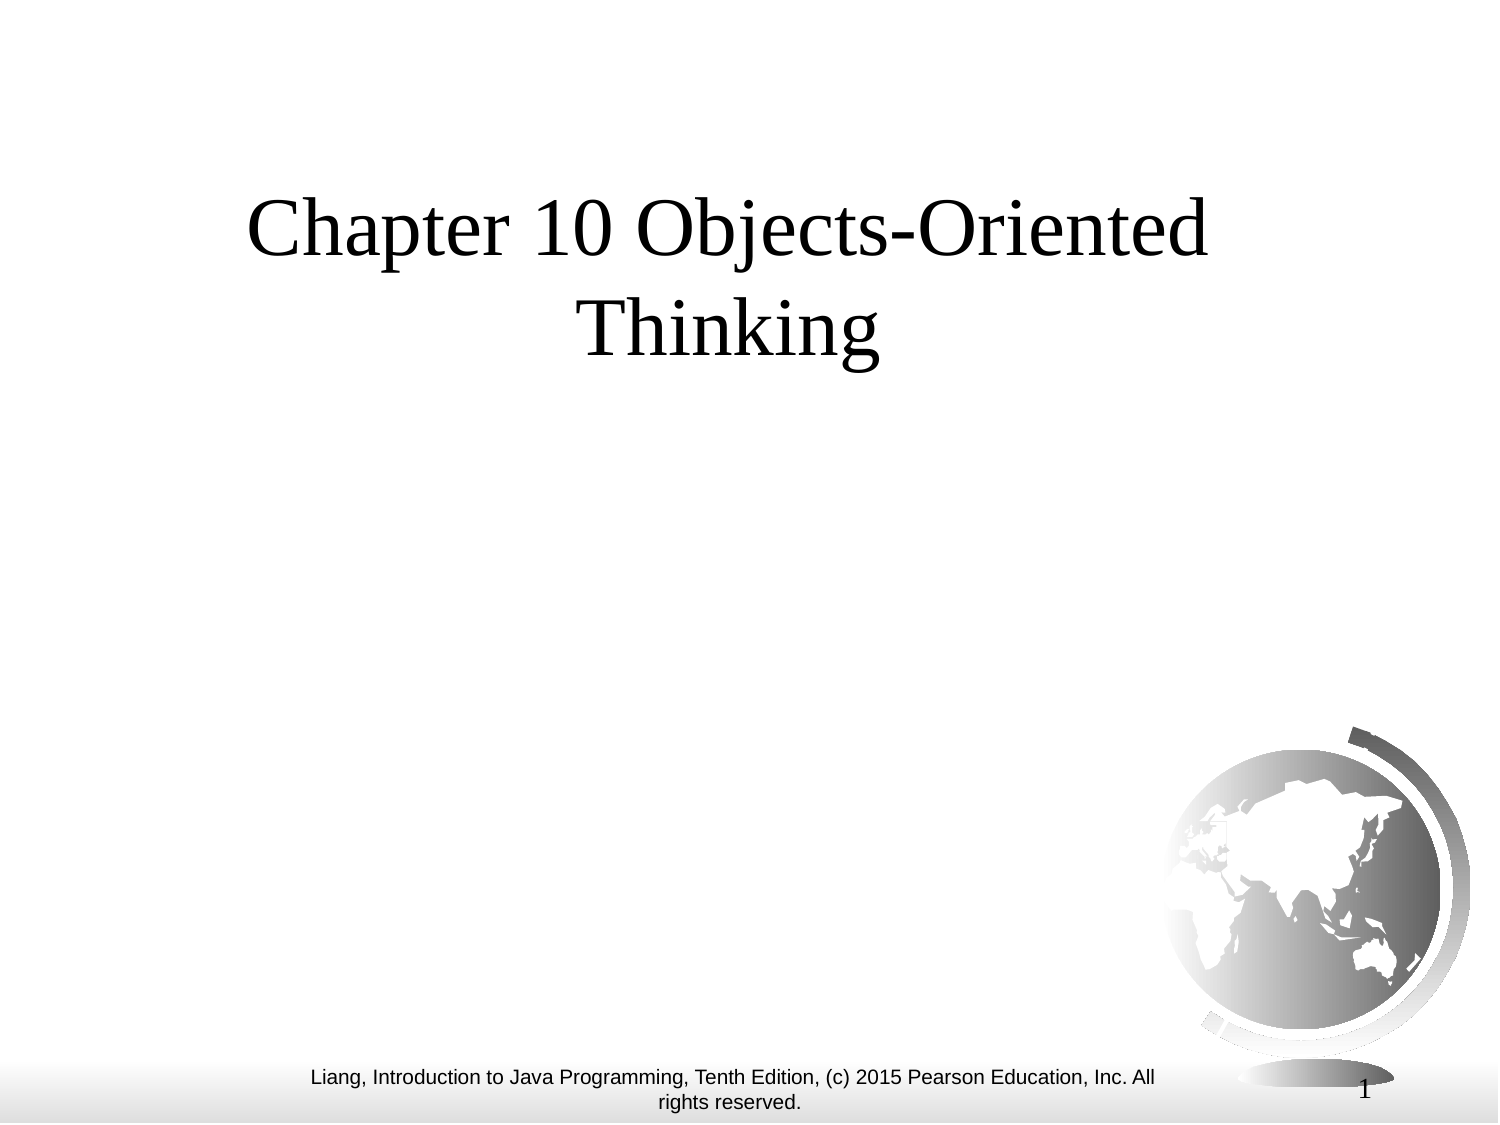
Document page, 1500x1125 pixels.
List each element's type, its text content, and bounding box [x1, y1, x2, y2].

title Chapter 10 Objects-Oriented Thinking [82, 321, 1375, 329]
slide_number 1 [1074, 1049, 1388, 1125]
title Chapter 10 Objects-Oriented Thinking [82, 215, 1375, 320]
